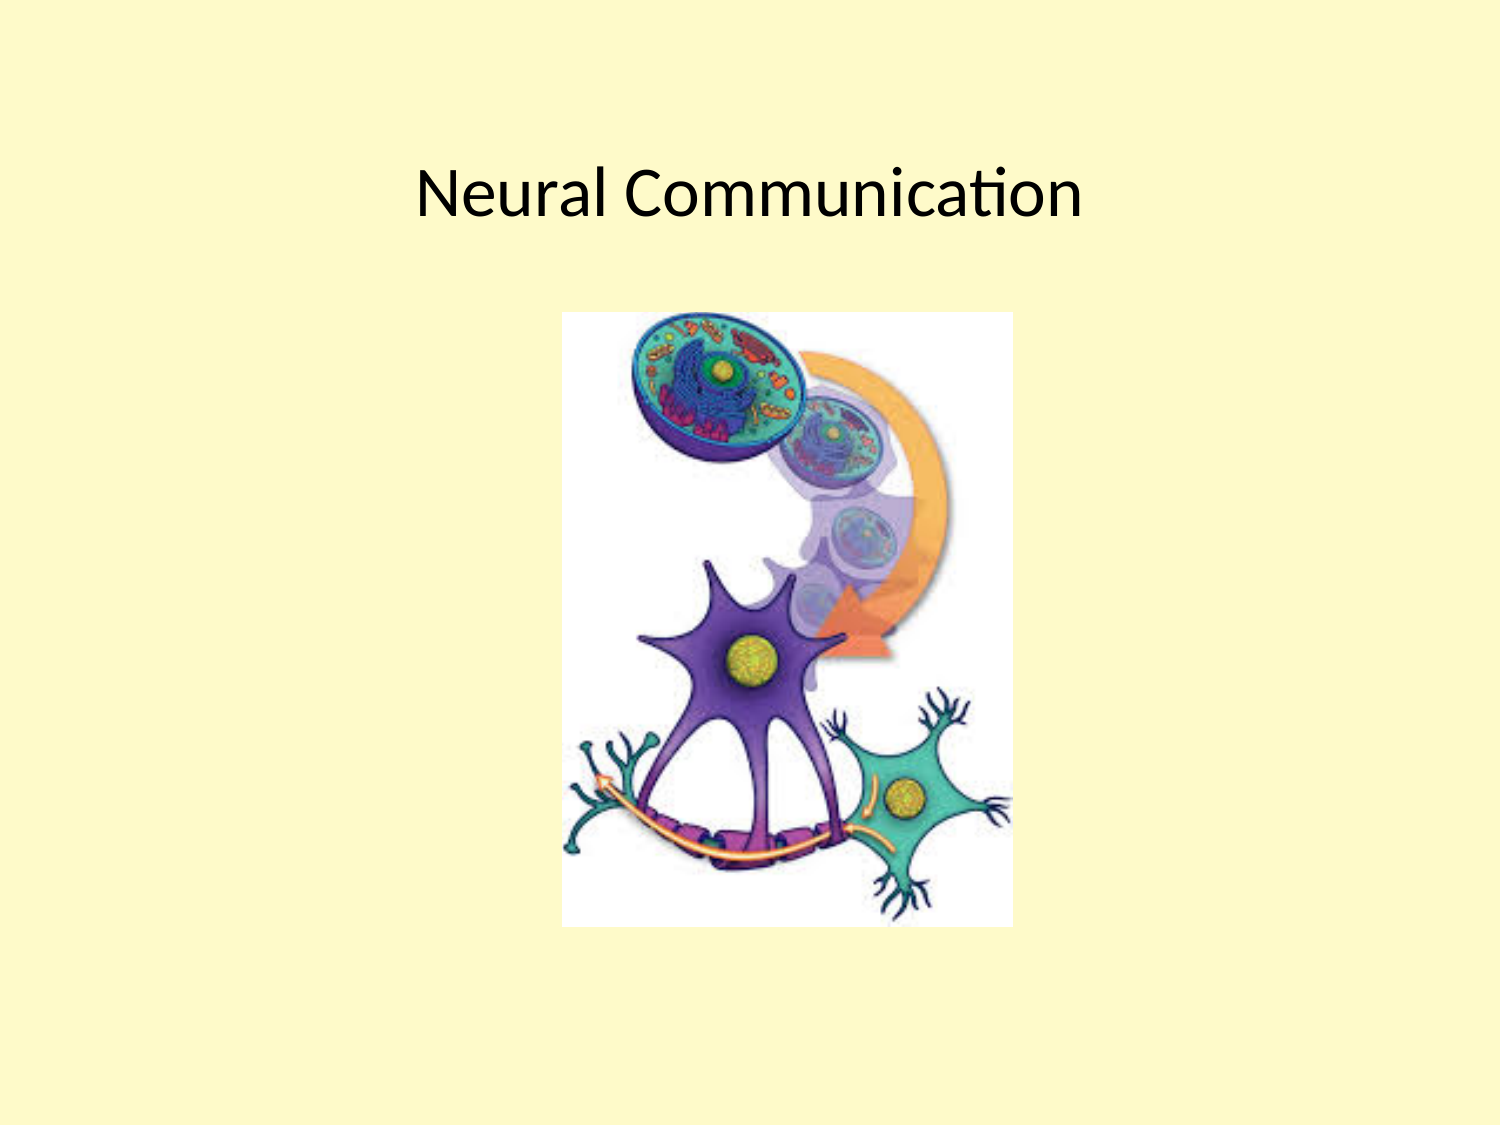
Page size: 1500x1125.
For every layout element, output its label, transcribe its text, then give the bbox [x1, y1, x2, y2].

picture [562, 312, 1013, 927]
title Neural Communication [75, 137, 1425, 325]
